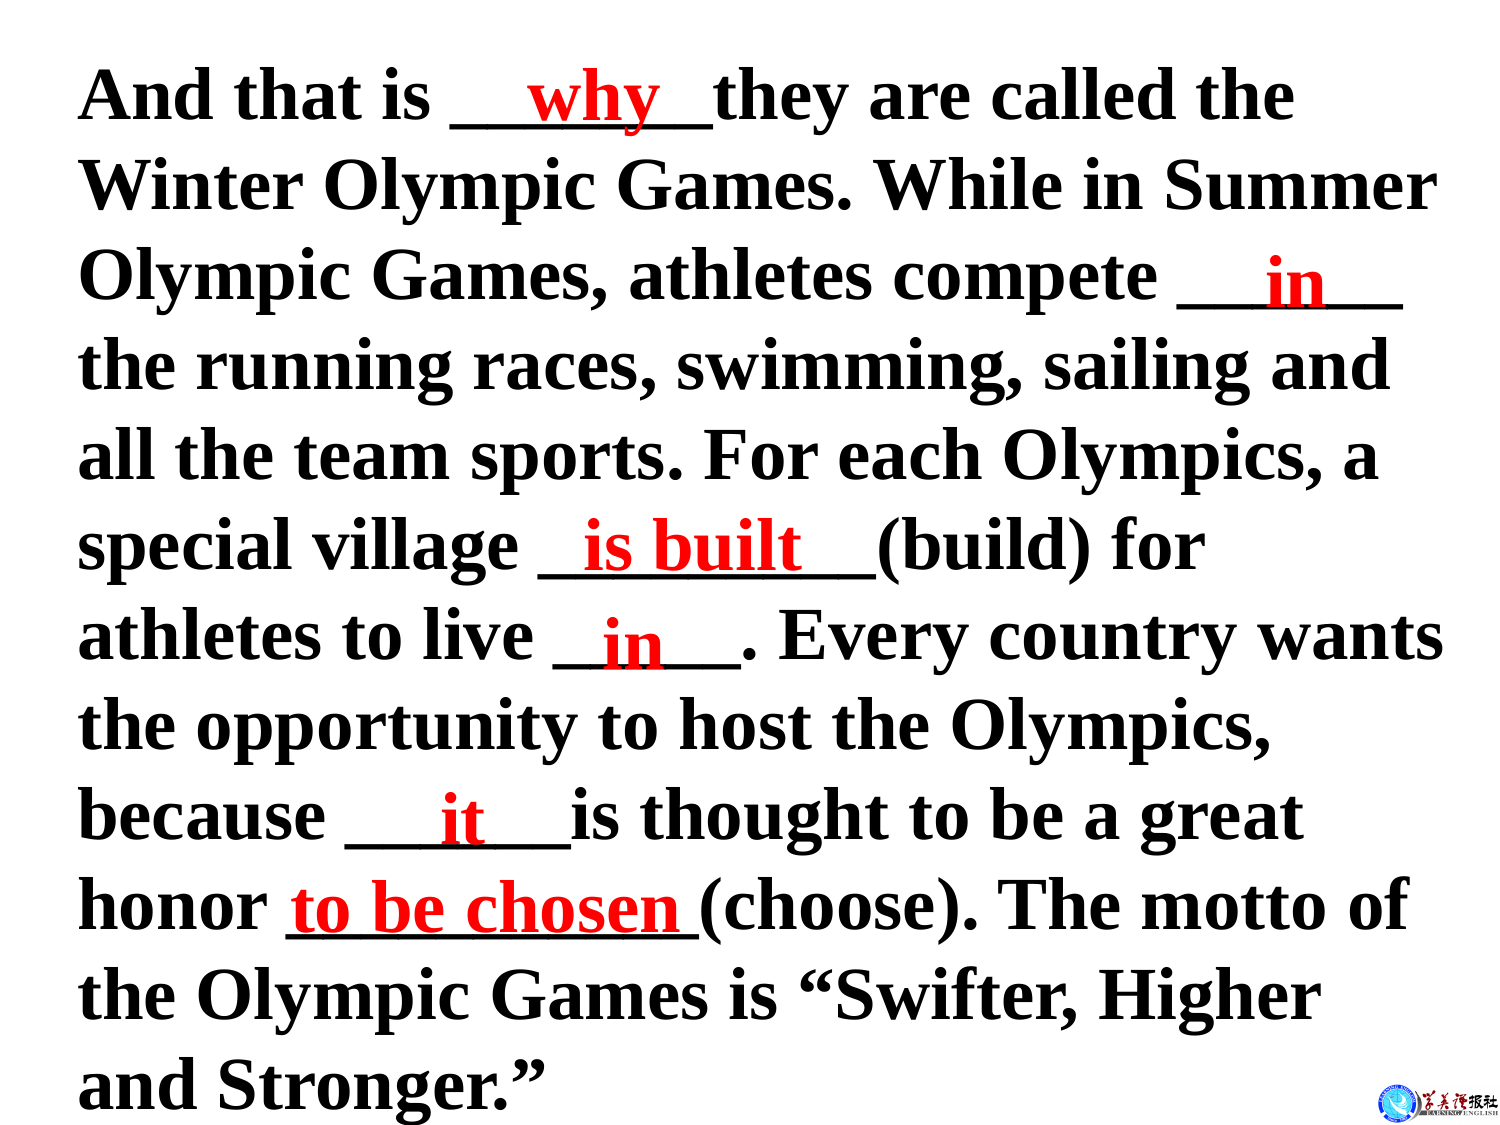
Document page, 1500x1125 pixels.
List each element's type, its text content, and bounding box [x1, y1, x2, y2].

text_box in [587, 587, 680, 693]
text_box why [512, 37, 676, 143]
text_box it [425, 762, 501, 868]
text_box And that is _______they are called the Winter Olympic Games. While in Summer Olympic Games, athletes compete ______ the running races, swimming, sailing and all the team sports. For each Olympics, a special village _________(build) for athletes to live _____. Every country wants the opportunity to host the Olympics, because ______is thought to be a great honor ___________(choose). The motto of the Olympic Games is “Swifter, Higher and Stronger.” [62, 37, 1475, 1125]
text_box is built [550, 487, 818, 593]
text_box in [1250, 225, 1343, 330]
picture [0, 0, 1500, 1125]
text_box to be chosen [275, 850, 697, 955]
